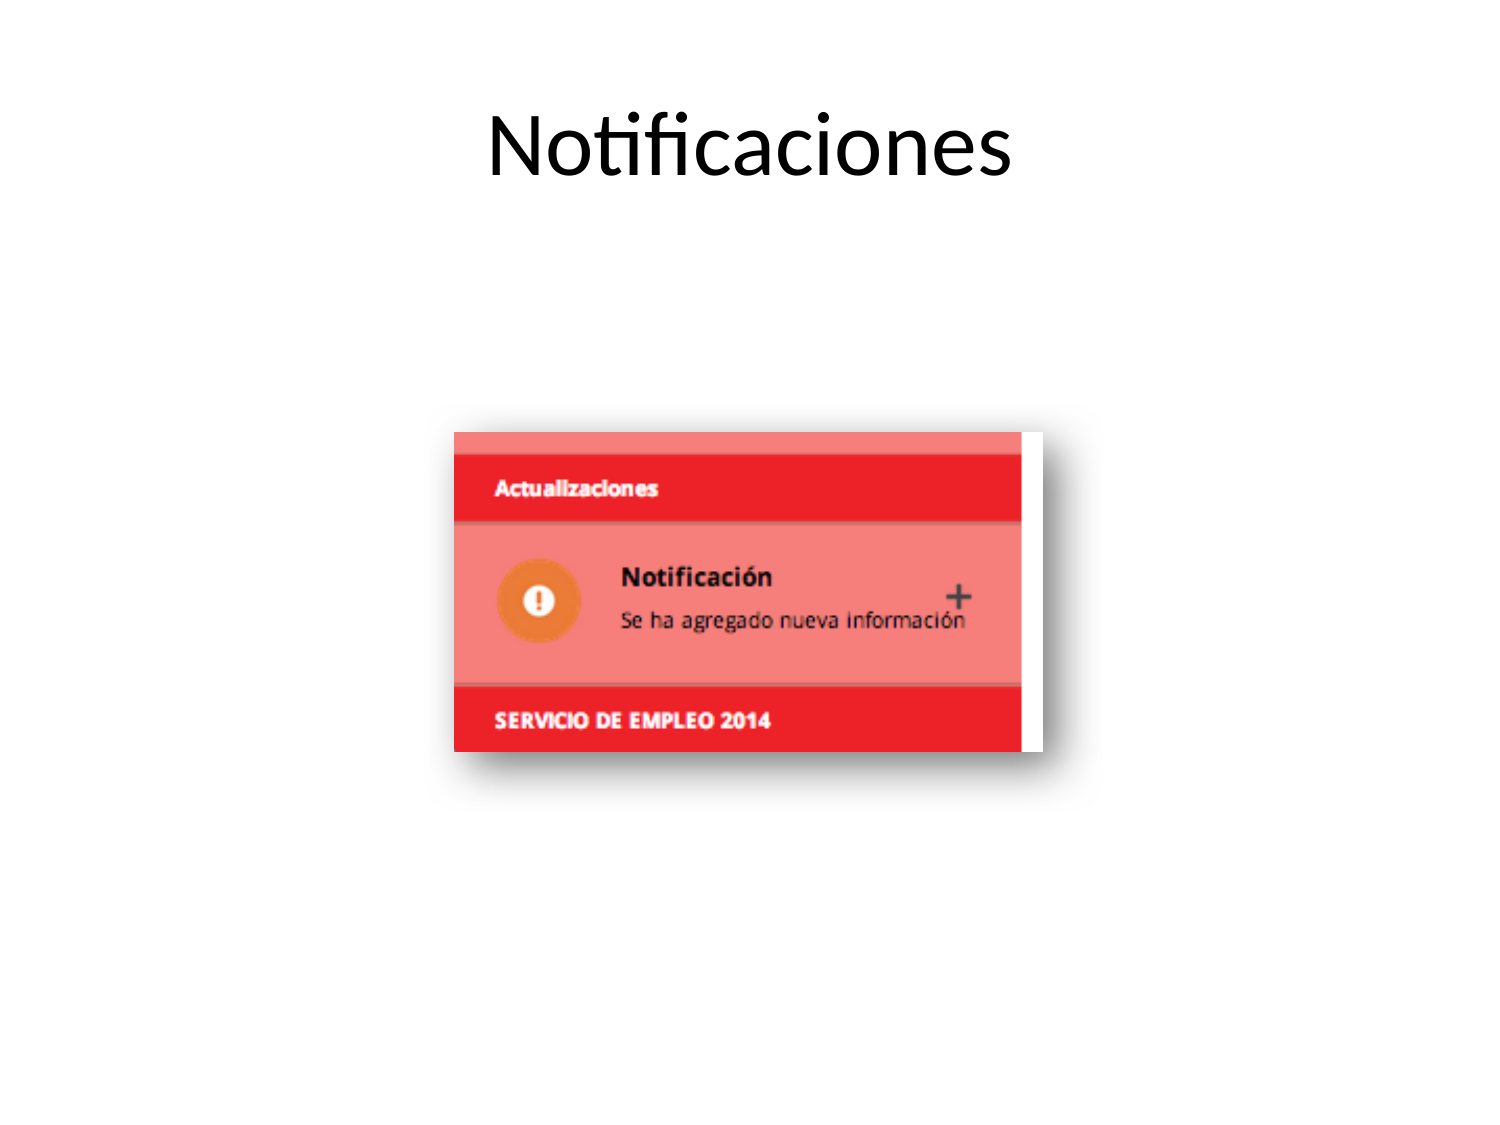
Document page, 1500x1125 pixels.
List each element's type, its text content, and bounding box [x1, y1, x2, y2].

title Notificaciones [75, 45, 1425, 233]
picture [454, 432, 1043, 752]
